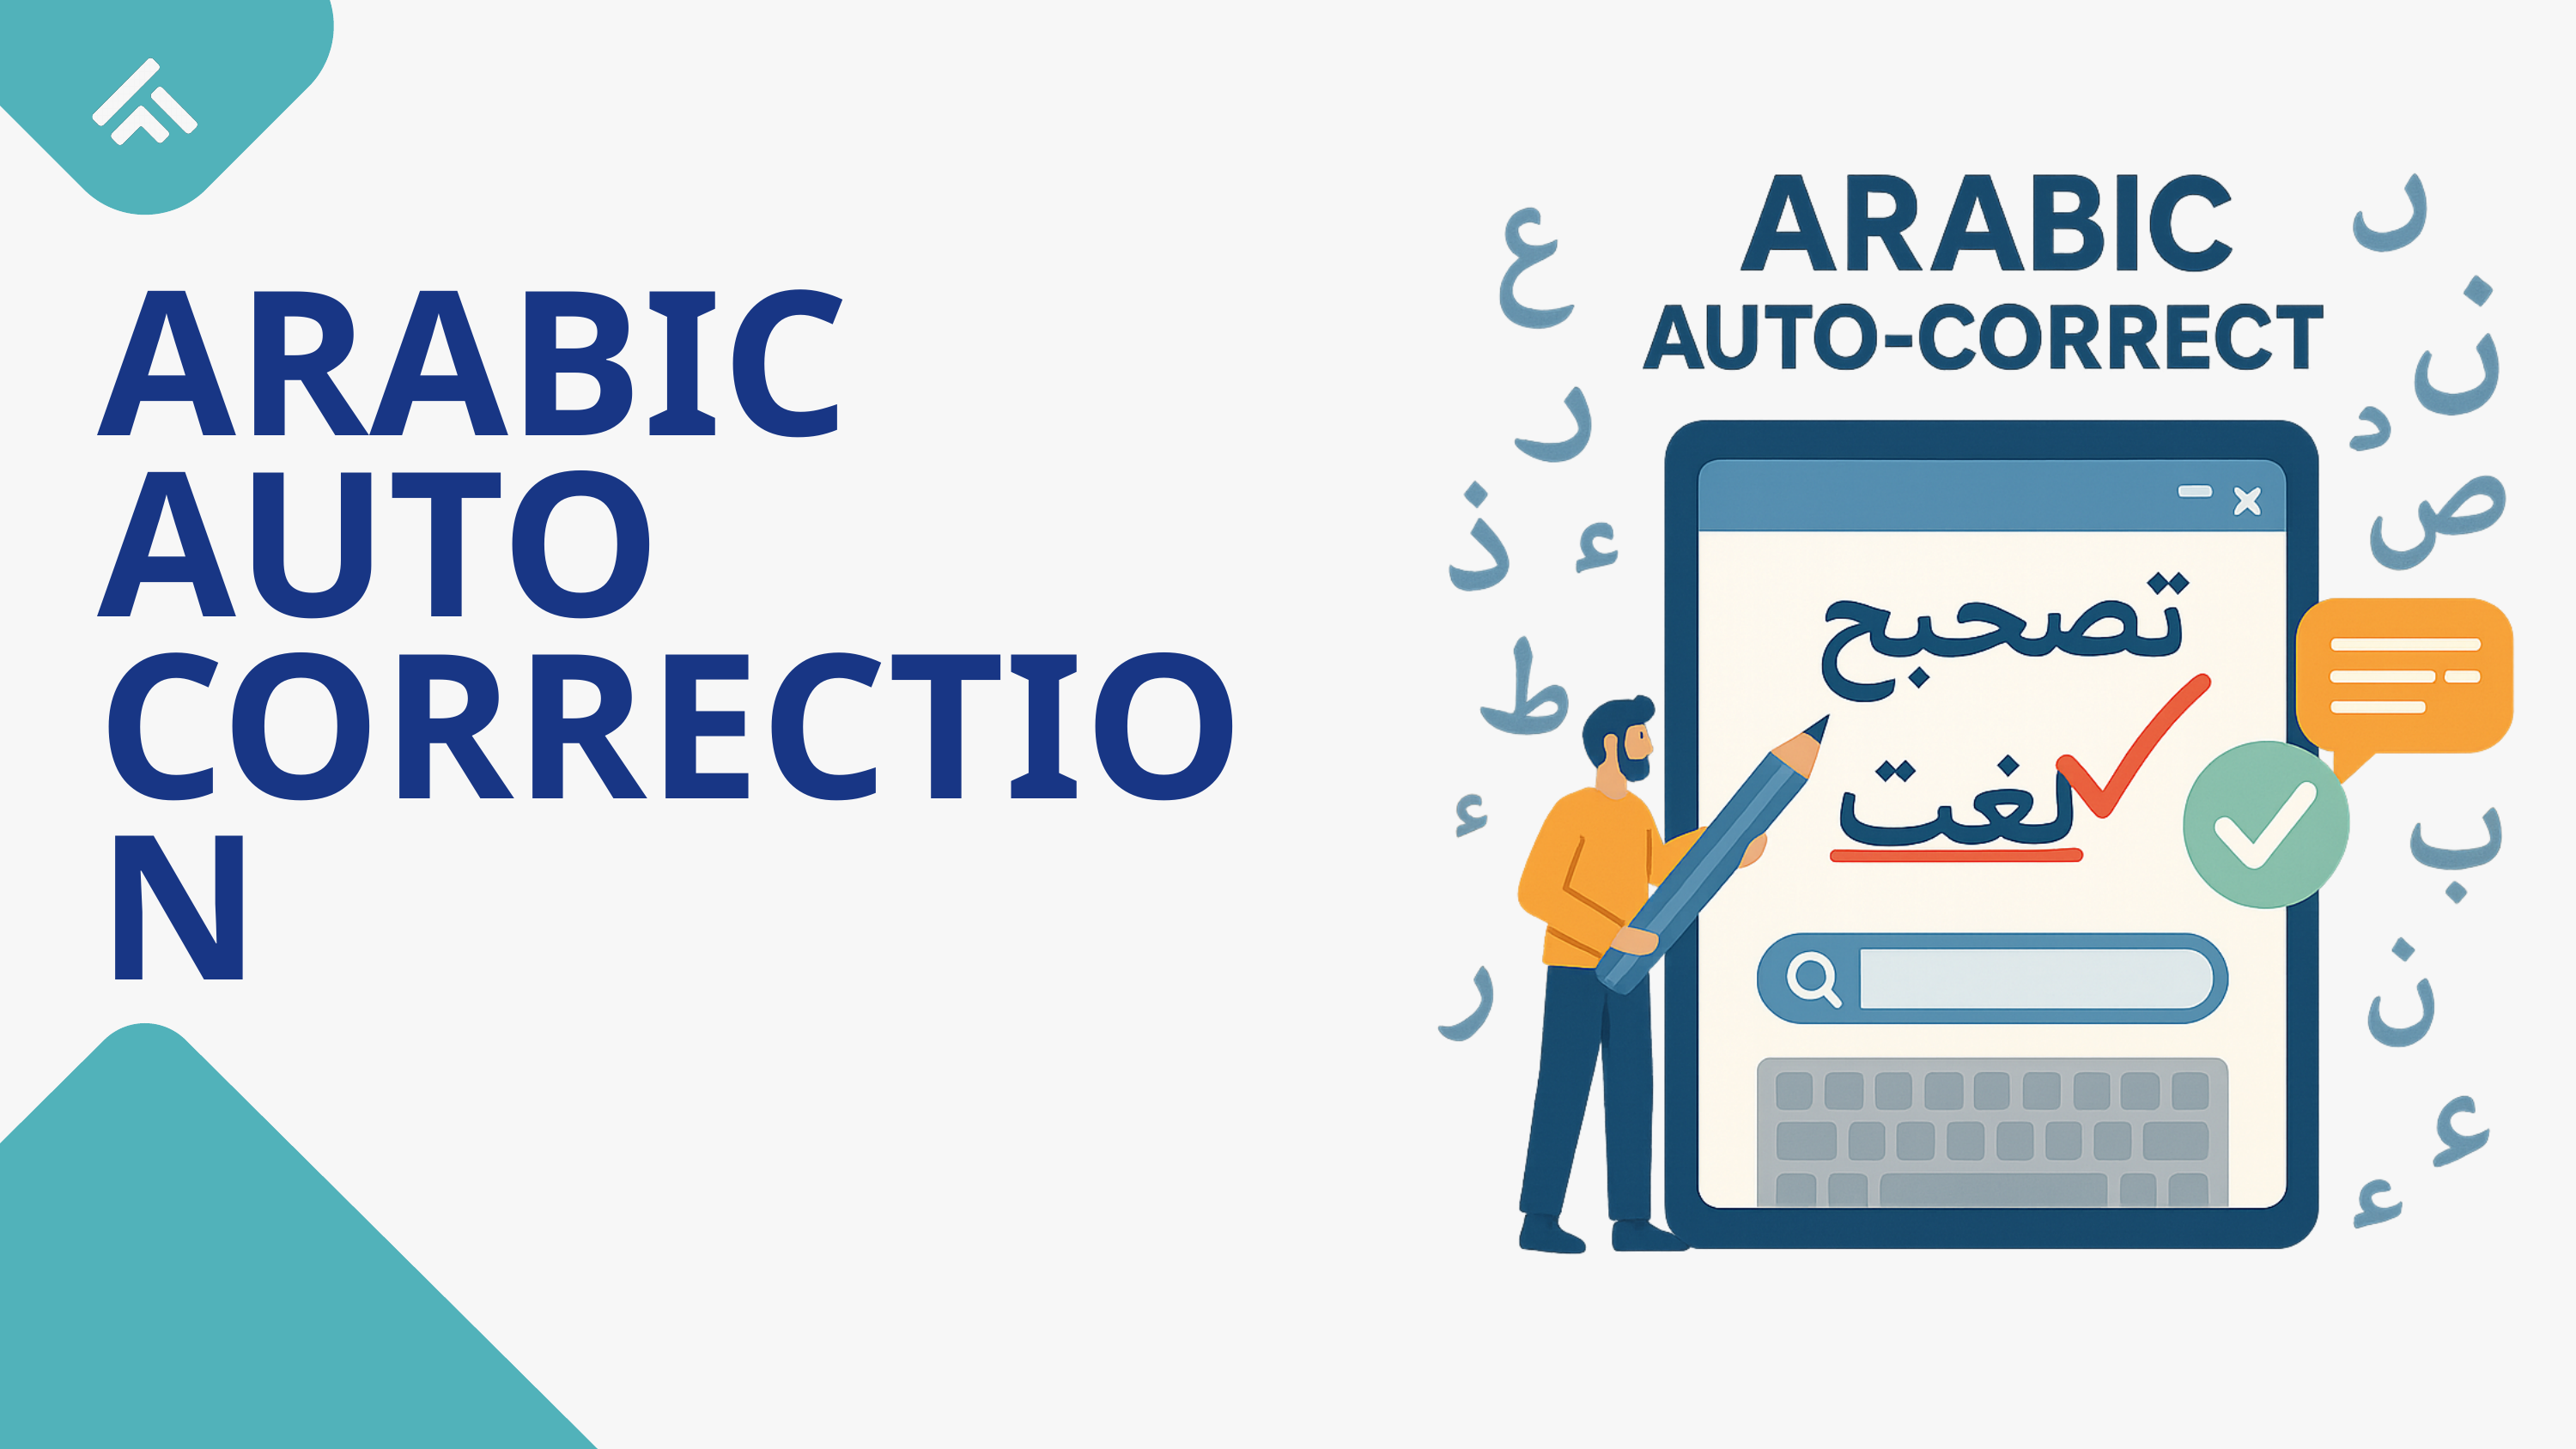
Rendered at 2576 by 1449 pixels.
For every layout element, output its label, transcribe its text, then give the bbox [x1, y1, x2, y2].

text_box [1406, 135, 2576, 1304]
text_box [0, 0, 304, 185]
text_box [0, 999, 1552, 1449]
text_box ARABIC AUTO CORRECTION [97, 294, 1406, 996]
